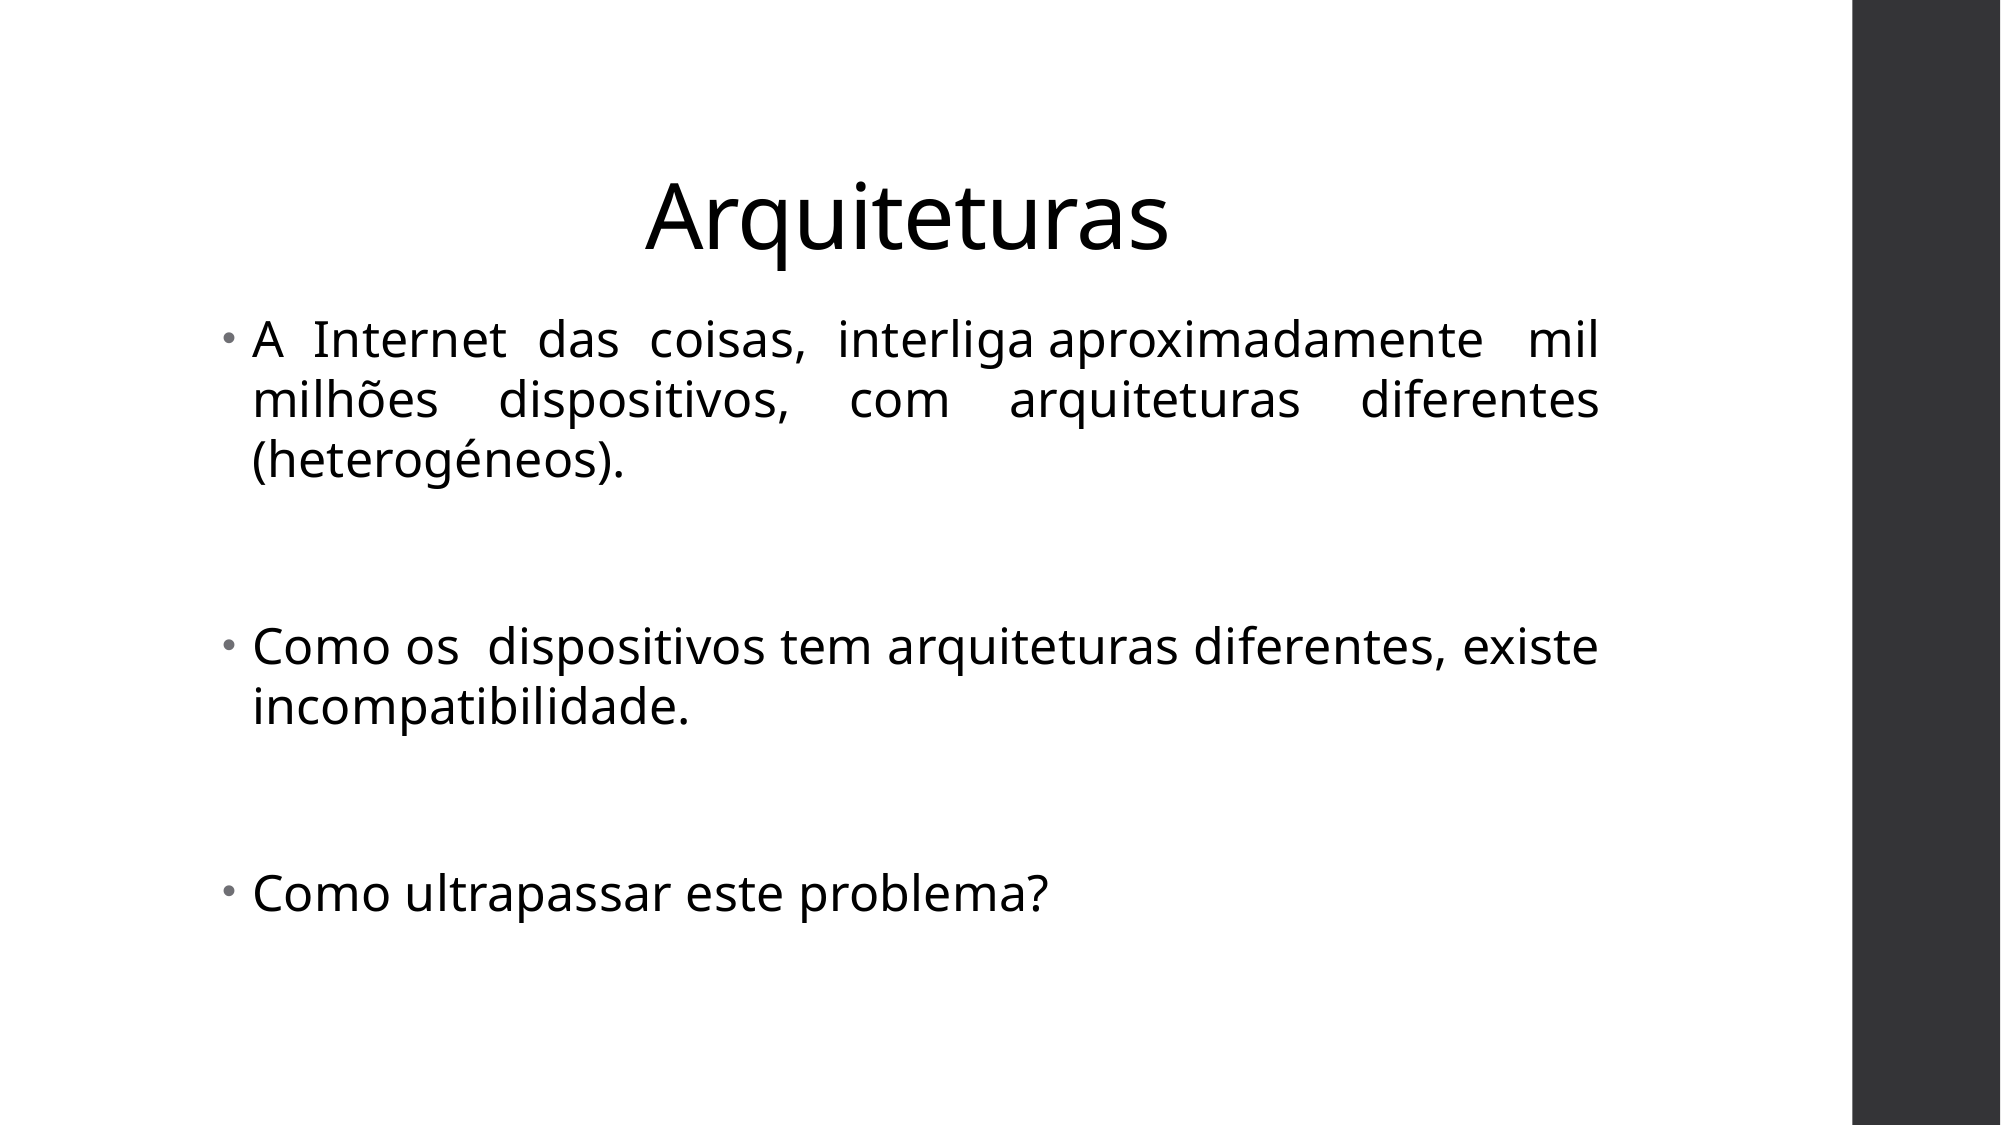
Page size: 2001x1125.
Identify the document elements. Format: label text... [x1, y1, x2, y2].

list A Internet das coisas, interliga aproximadamente mil milhões dispositivos, com arquiteturas diferentes (heterogéneos). Como os dispositivos tem arquiteturas diferentes, existe incompatibilidade. Como ultrapassar este problema? [206, 299, 1617, 1014]
title Arquiteturas [206, 60, 1610, 278]
